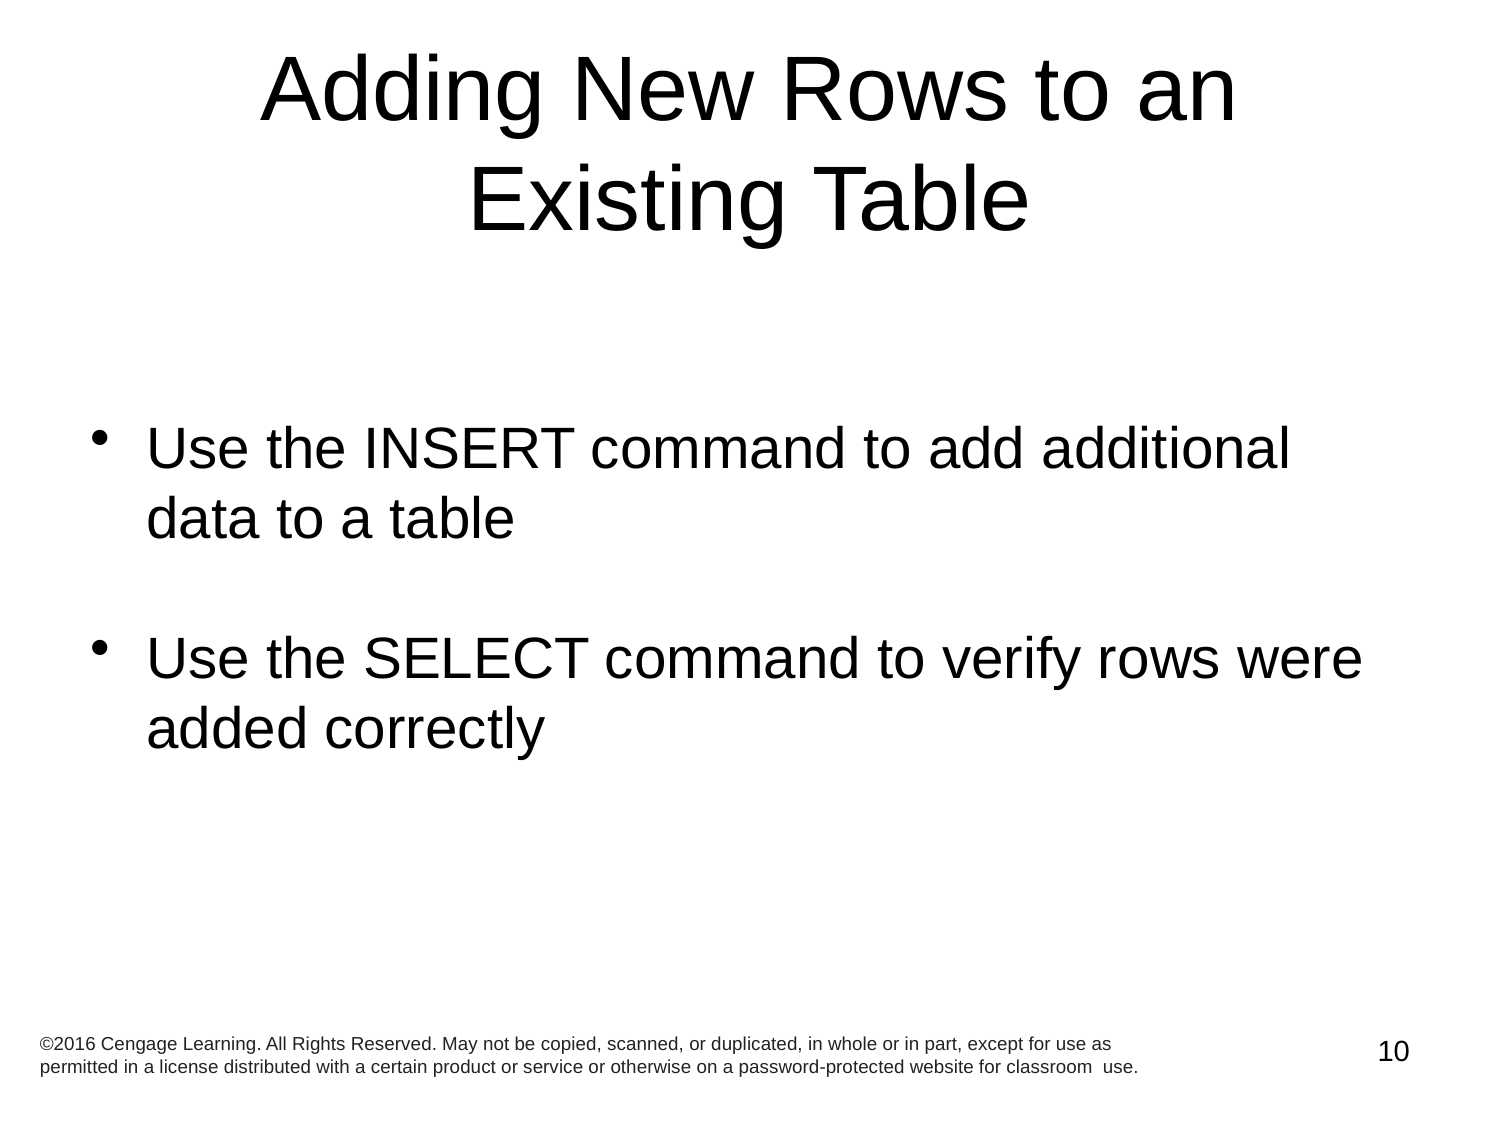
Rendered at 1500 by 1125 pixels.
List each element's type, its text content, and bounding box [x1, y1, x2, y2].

slide_number 10 [1212, 1024, 1426, 1103]
title Adding New Rows to an Existing Table [75, 45, 1425, 233]
list Use the INSERT command to add additional data to a table Use the SELECT command to verify rows were added correctly [75, 262, 1425, 1005]
footer ©2016 Cengage Learning. All Rights Reserved. May not be copied, scanned, or duplicated, in whole or in part, except for use as permitted in a license distributed with a certain product or service or otherwise on a password-protected website for classroom use. [24, 1024, 1176, 1103]
